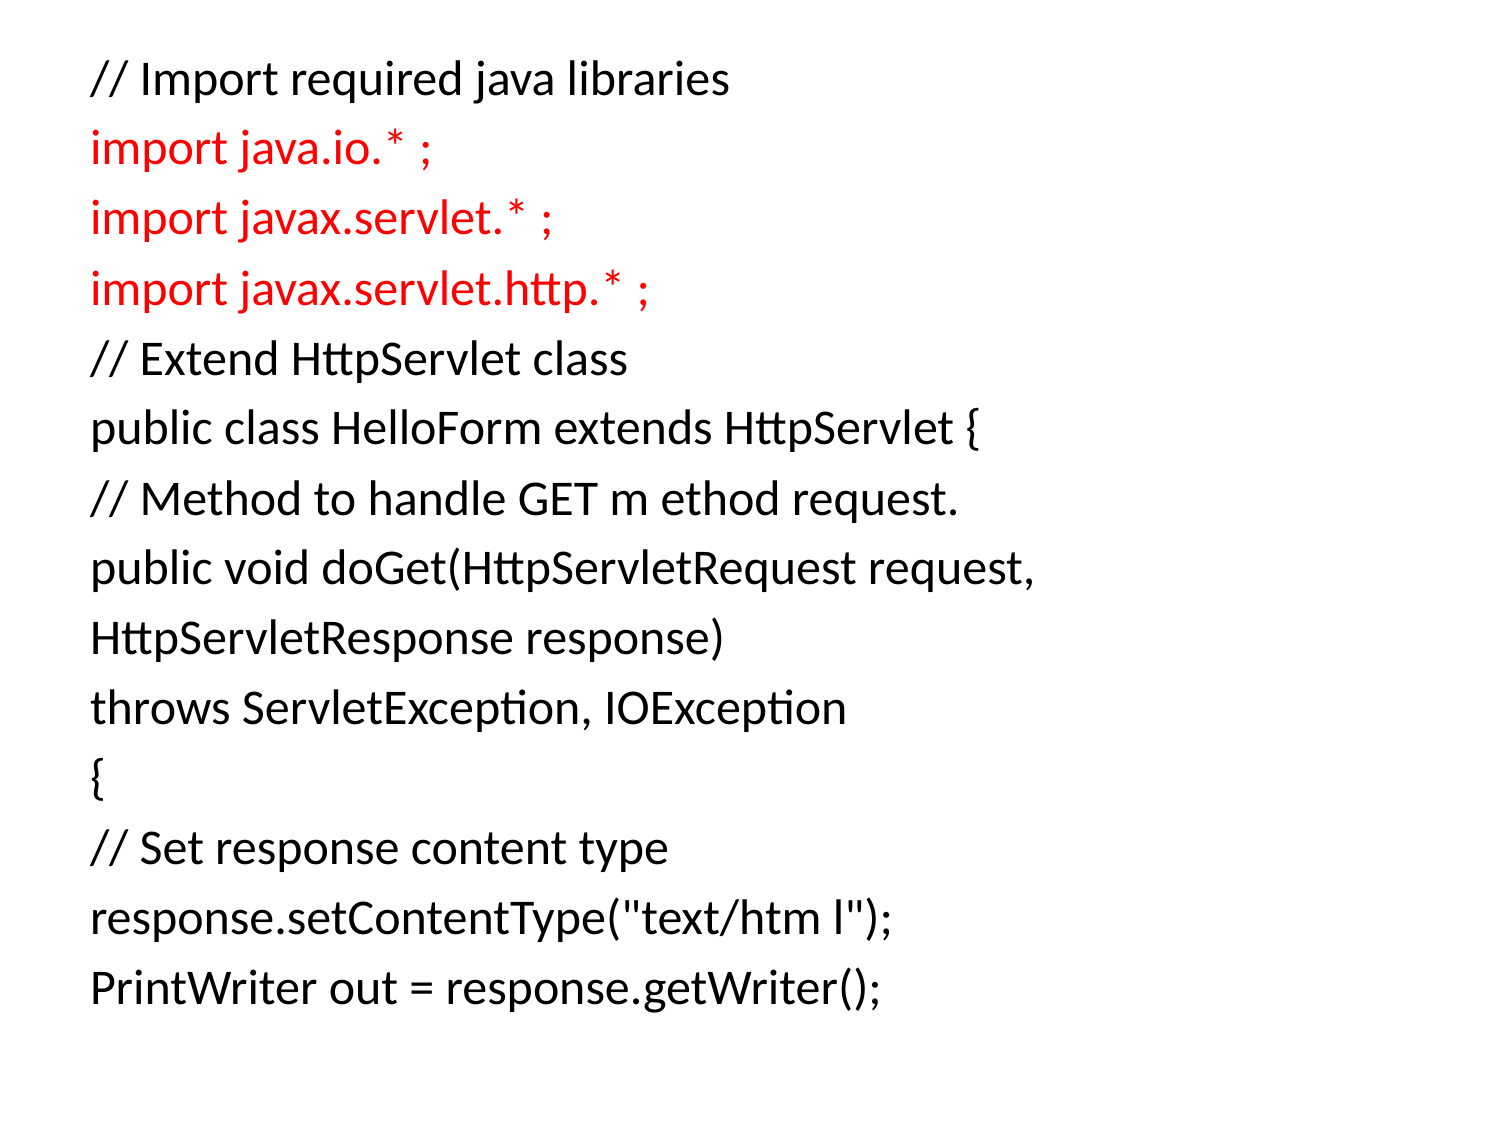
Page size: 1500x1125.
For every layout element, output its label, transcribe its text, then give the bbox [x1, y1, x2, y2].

list // Import required java libraries import java.io.* ; import javax.servlet.* ; import javax.servlet.http.* ; // Extend HttpServlet class public class HelloForm extends HttpServlet { // Method to handle GET m ethod request. public void doGet(HttpServletRequest request, HttpServletResponse response) throws ServletException, IOException { // Set response content type response.setContentType("text/htm l"); PrintWriter out = response.getWriter(); [75, 37, 1425, 1005]
